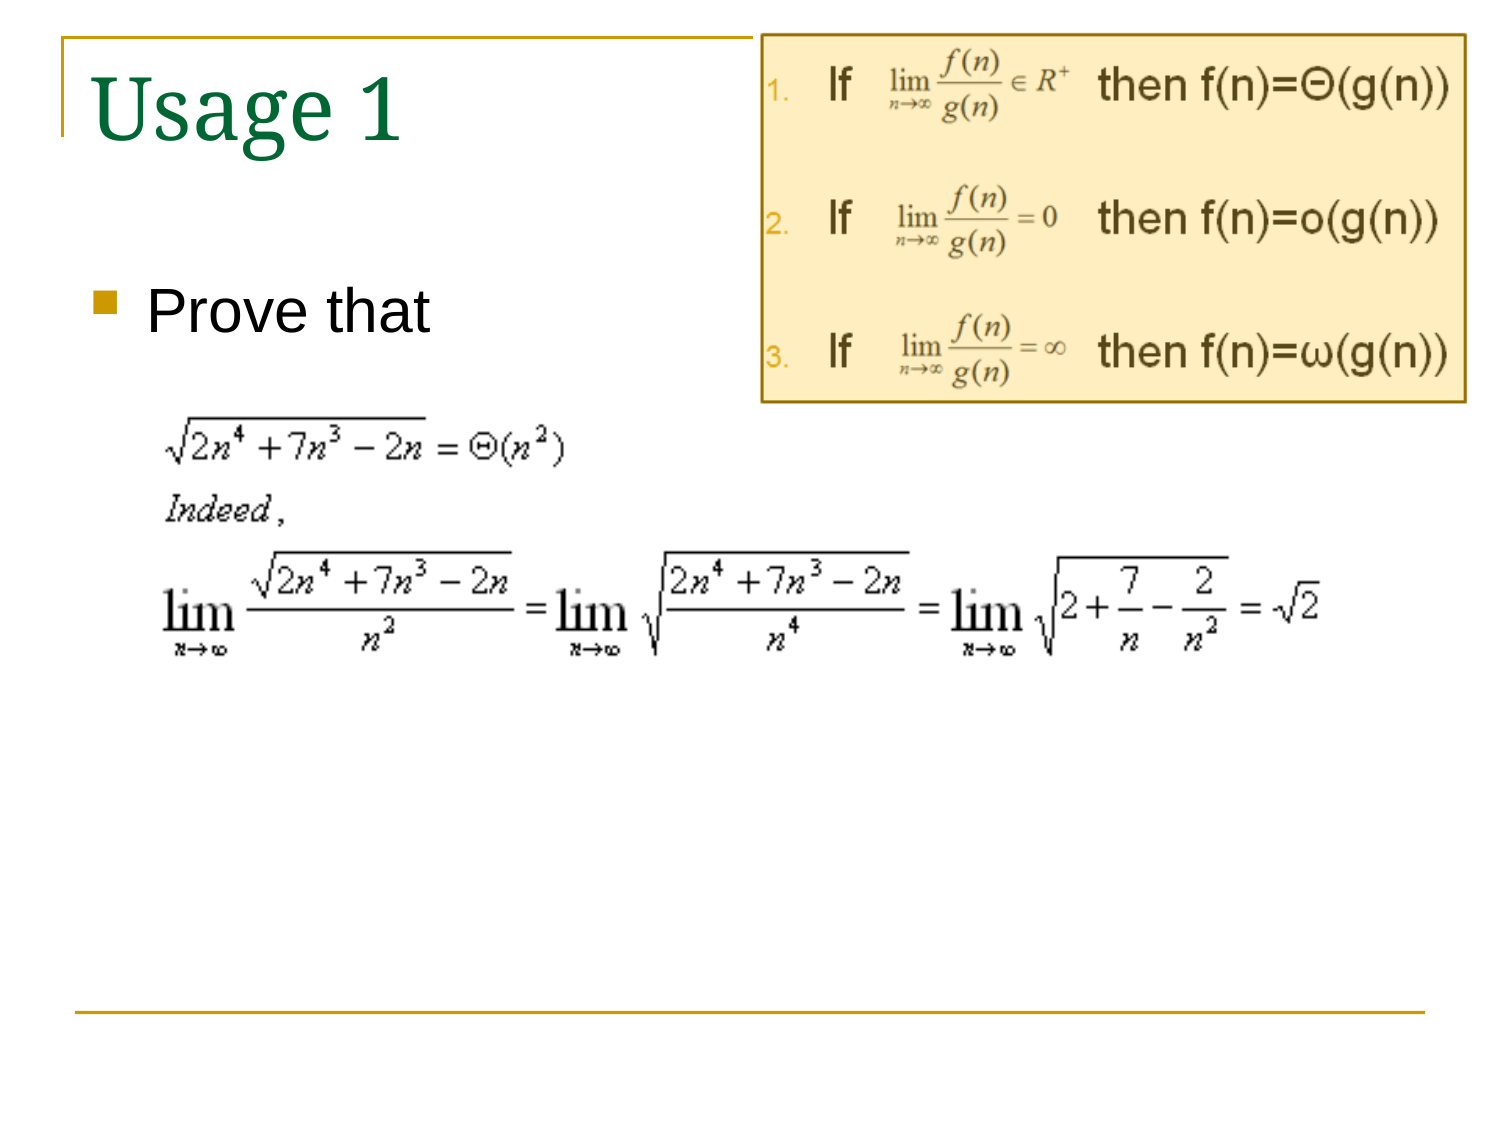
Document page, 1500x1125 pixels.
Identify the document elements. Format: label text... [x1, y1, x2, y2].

title Usage 1 [75, 45, 747, 233]
picture [137, 24, 1476, 688]
list Prove that [75, 262, 1425, 1006]
